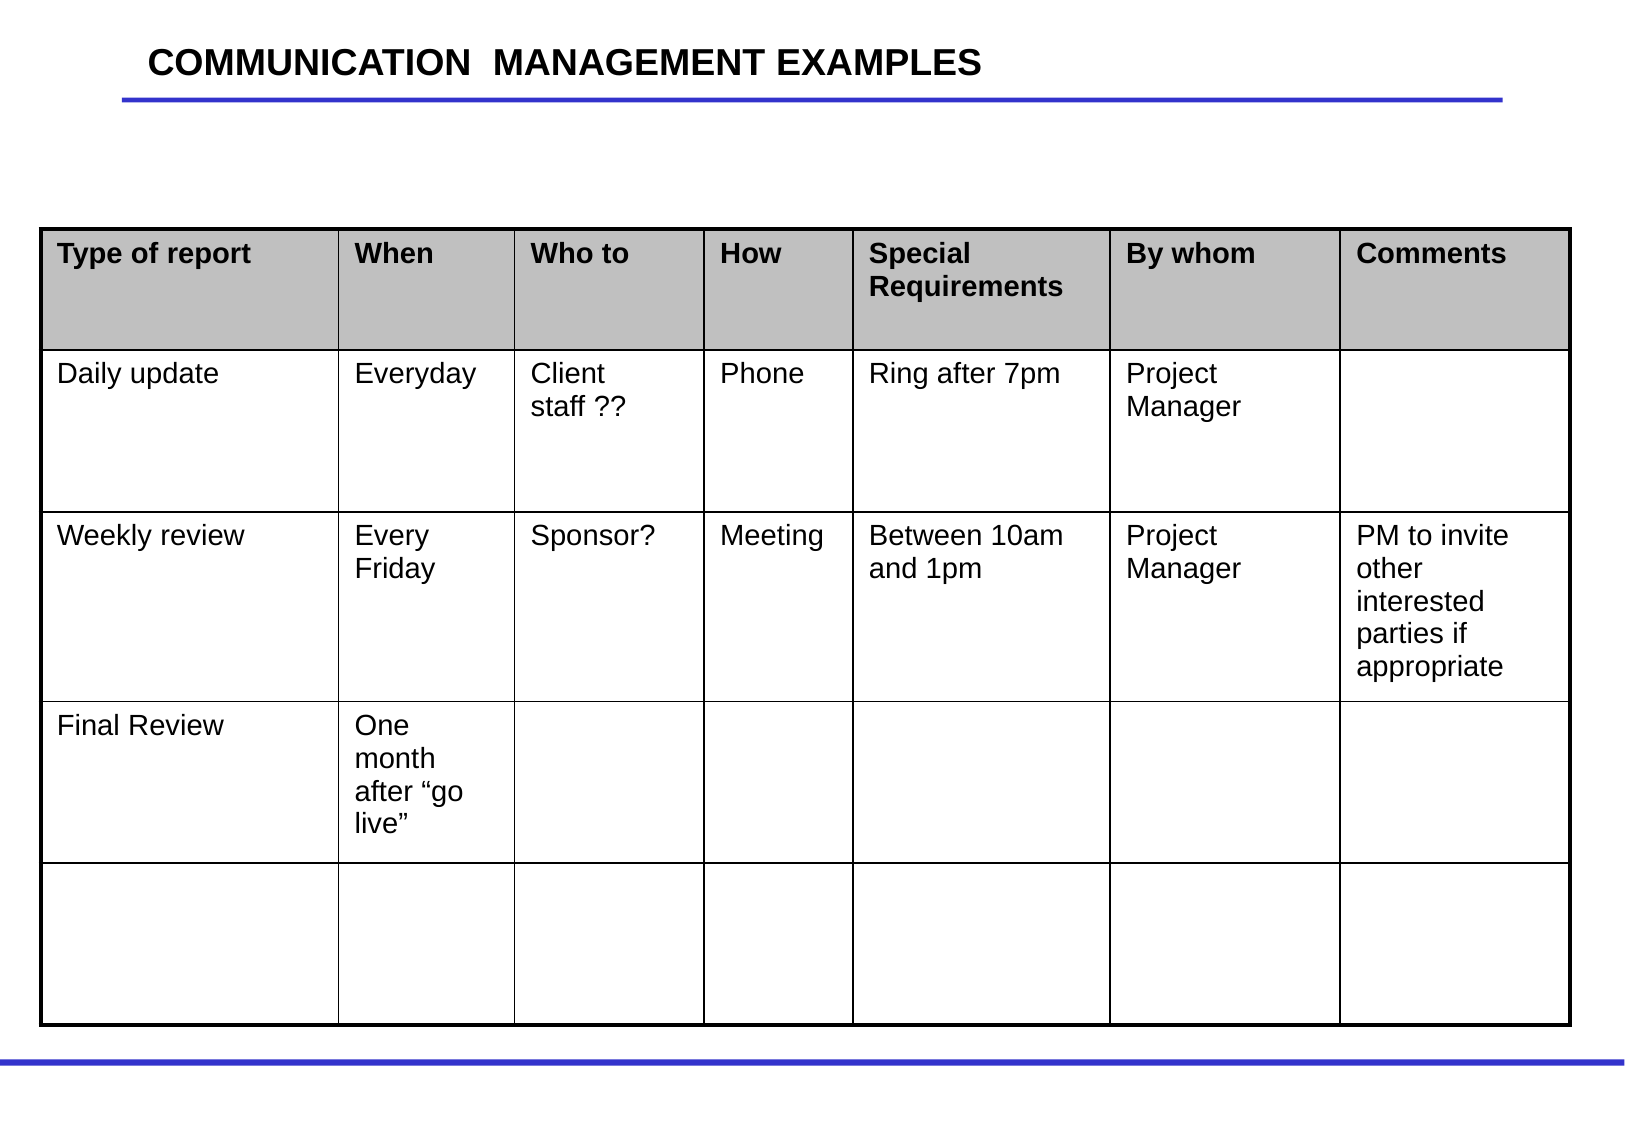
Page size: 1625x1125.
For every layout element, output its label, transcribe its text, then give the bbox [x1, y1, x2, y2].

table_cell Client staff ?? [515, 351, 703, 511]
table_header How [705, 231, 852, 349]
table_cell Everyday [339, 351, 514, 511]
table_cell Every Friday [339, 513, 514, 701]
table_cell [854, 702, 1109, 862]
table_header Type of report [43, 231, 338, 349]
table_cell Phone [705, 351, 852, 511]
table_cell [1111, 702, 1339, 862]
table_header Comments [1341, 231, 1568, 349]
table_cell [1341, 702, 1568, 862]
table_cell Project Manager [1111, 351, 1339, 511]
table_cell Between 10am and 1pm [854, 513, 1109, 701]
table_cell One month after “go live” [339, 702, 514, 862]
table_cell [705, 864, 852, 1023]
table_cell [515, 864, 703, 1023]
table_cell PM to invite other interested parties if appropriate [1341, 513, 1568, 701]
table_cell Meeting [705, 513, 852, 701]
table_cell [1111, 864, 1339, 1023]
table_header By whom [1111, 231, 1339, 349]
text_box COMMUNICATION MANAGEMENT EXAMPLES [115, 30, 1015, 151]
table_header When [339, 231, 514, 349]
table_cell [339, 864, 514, 1023]
table_cell Daily update [43, 351, 338, 511]
table_cell [1341, 351, 1568, 511]
table_cell Ring after 7pm [854, 351, 1109, 511]
table_header Who to [515, 231, 703, 349]
table_cell Project Manager [1111, 513, 1339, 701]
table_cell Sponsor? [515, 513, 703, 701]
table_header Special Requirements [854, 231, 1109, 349]
table_cell [515, 702, 703, 862]
table_cell Final Review [43, 702, 338, 862]
table_cell [854, 864, 1109, 1023]
table_cell [705, 702, 852, 862]
table_cell Weekly review [43, 513, 338, 701]
table_cell [1341, 864, 1568, 1023]
table_cell [43, 864, 338, 1023]
